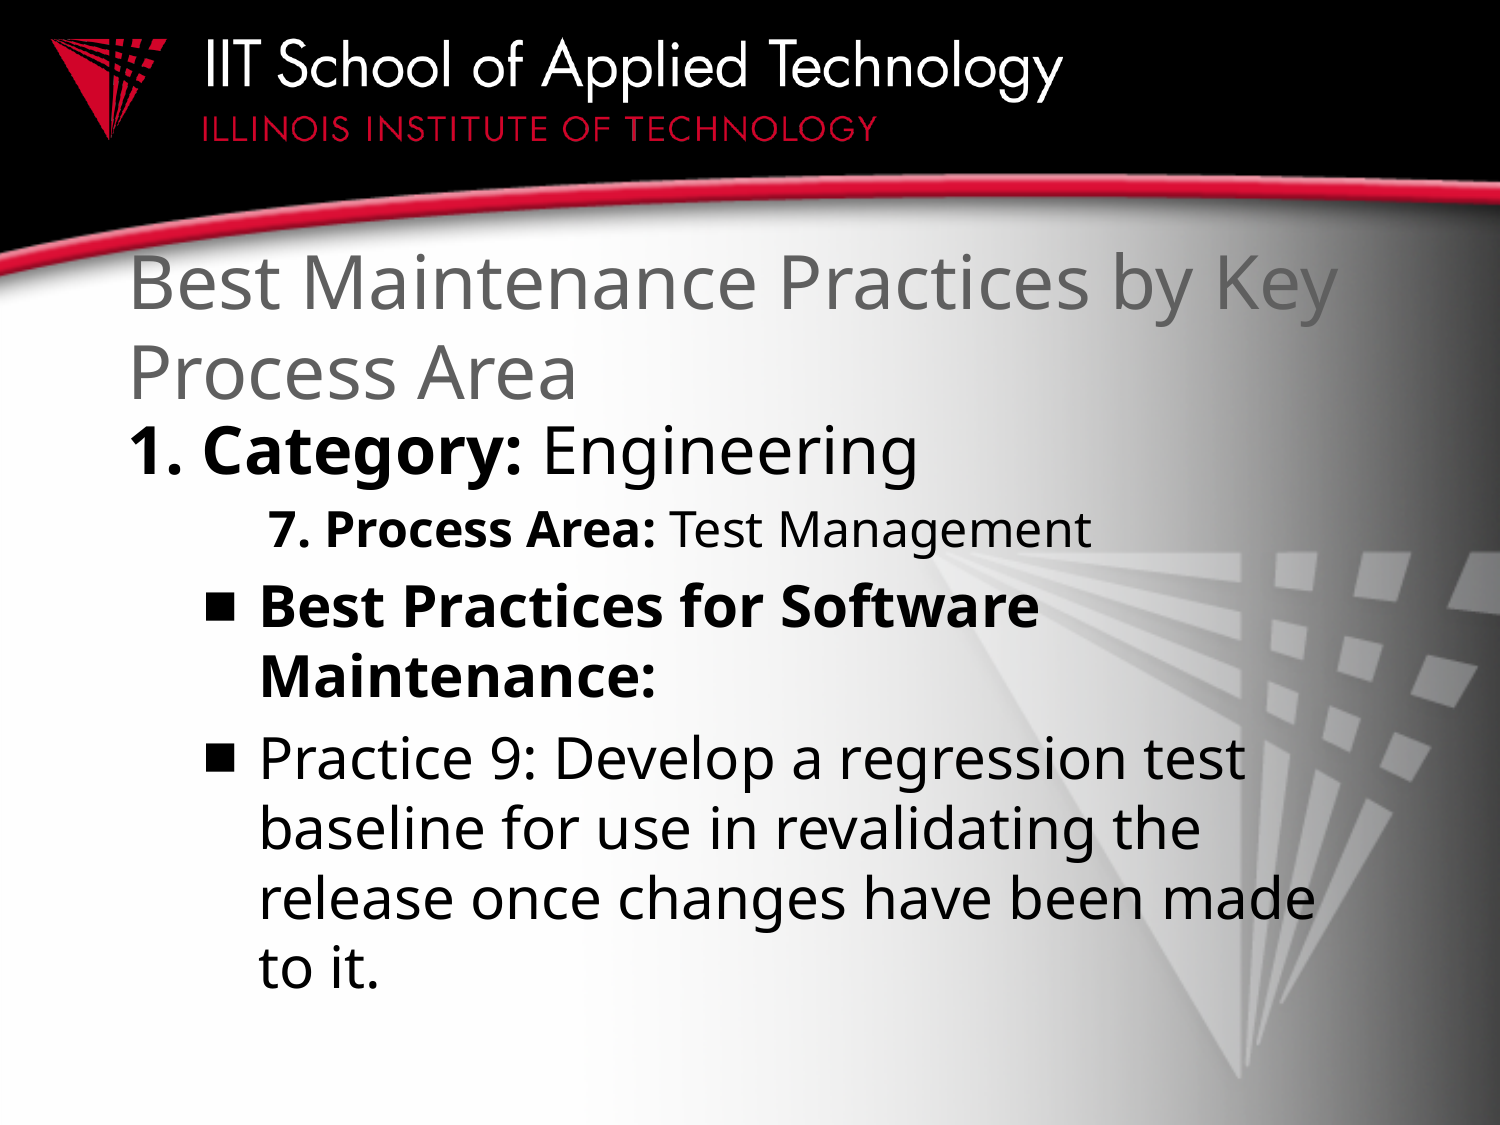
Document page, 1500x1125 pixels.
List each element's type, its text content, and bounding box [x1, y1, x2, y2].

list 1. Category: Engineering 7. Process Area: Test Management Best Practices for Software Maintenance: Practice 9: Develop a regression test baseline for use in revalidating the release once changes have been made to it. [112, 399, 1388, 1101]
picture [0, 0, 1500, 1125]
title Best Maintenance Practices by Key Process Area [112, 249, 1388, 399]
